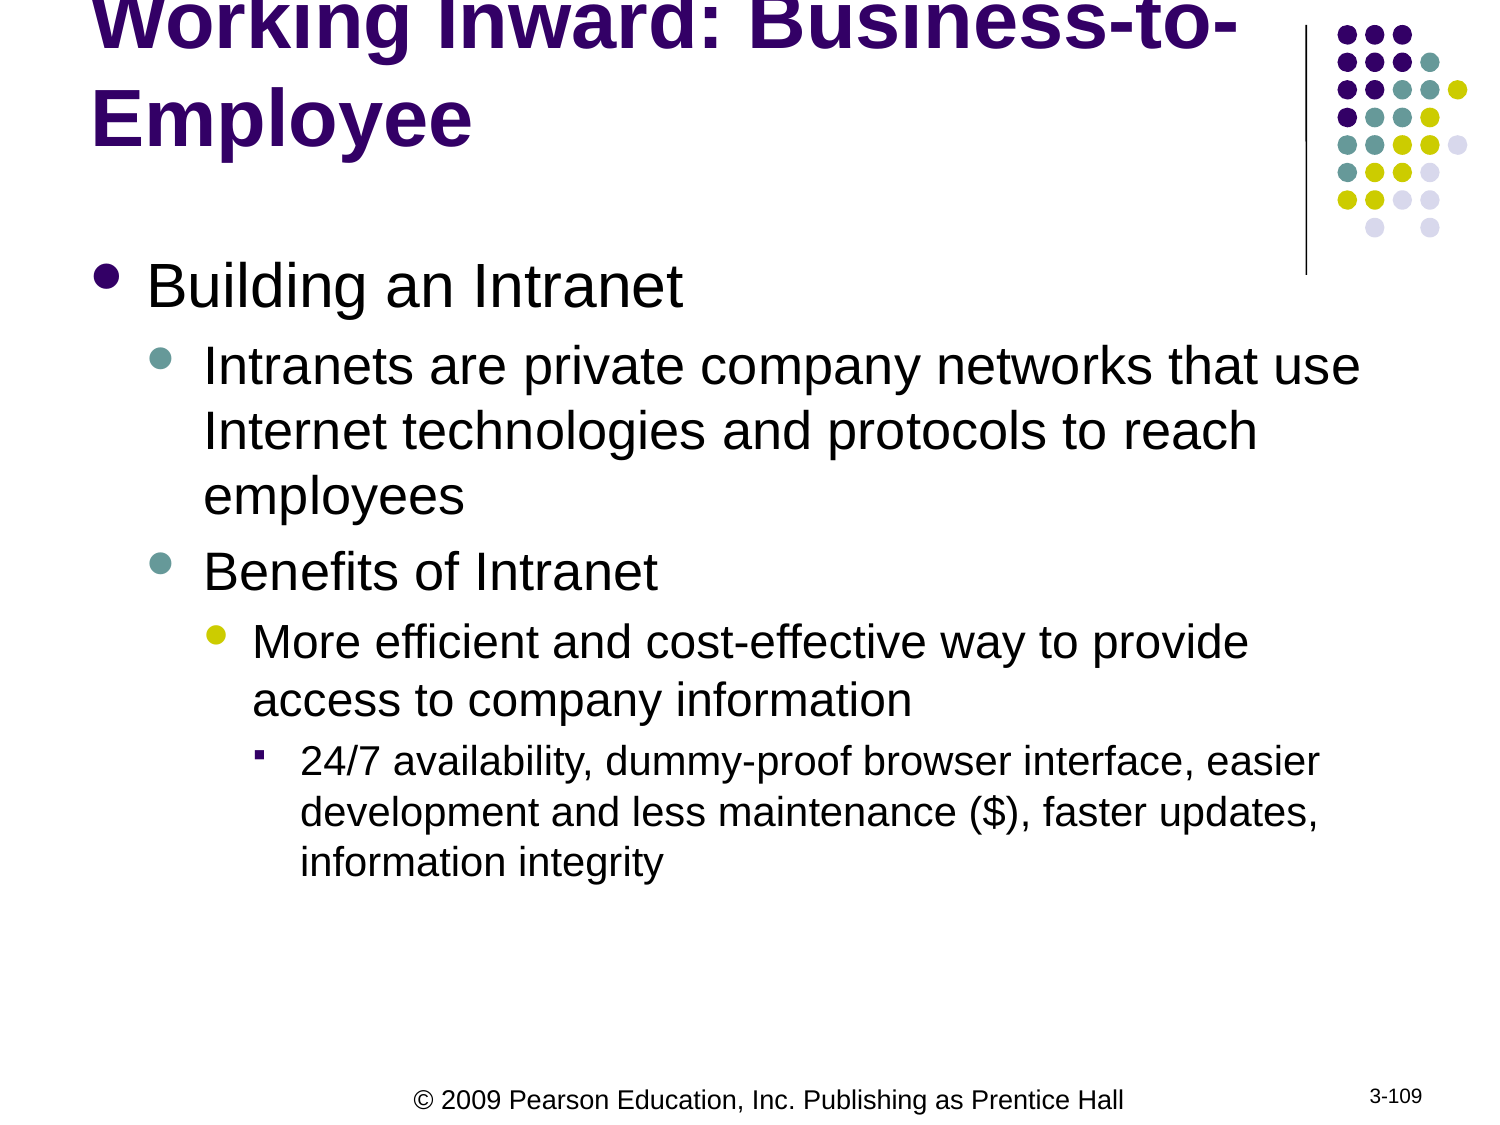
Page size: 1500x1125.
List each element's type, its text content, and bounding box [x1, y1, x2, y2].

slide_number 3-109 [1337, 1074, 1438, 1125]
title Working Inward: Business-to-Employee [74, 37, 1313, 171]
list Building an Intranet Intranets are private company networks that use Internet technologies and protocols to reach employees Benefits of Intranet More efficient and cost-effective way to provide access to company information 24/7 availability, dummy-proof browser interface, easier development and less maintenance ($), faster updates, information integrity [74, 237, 1426, 962]
